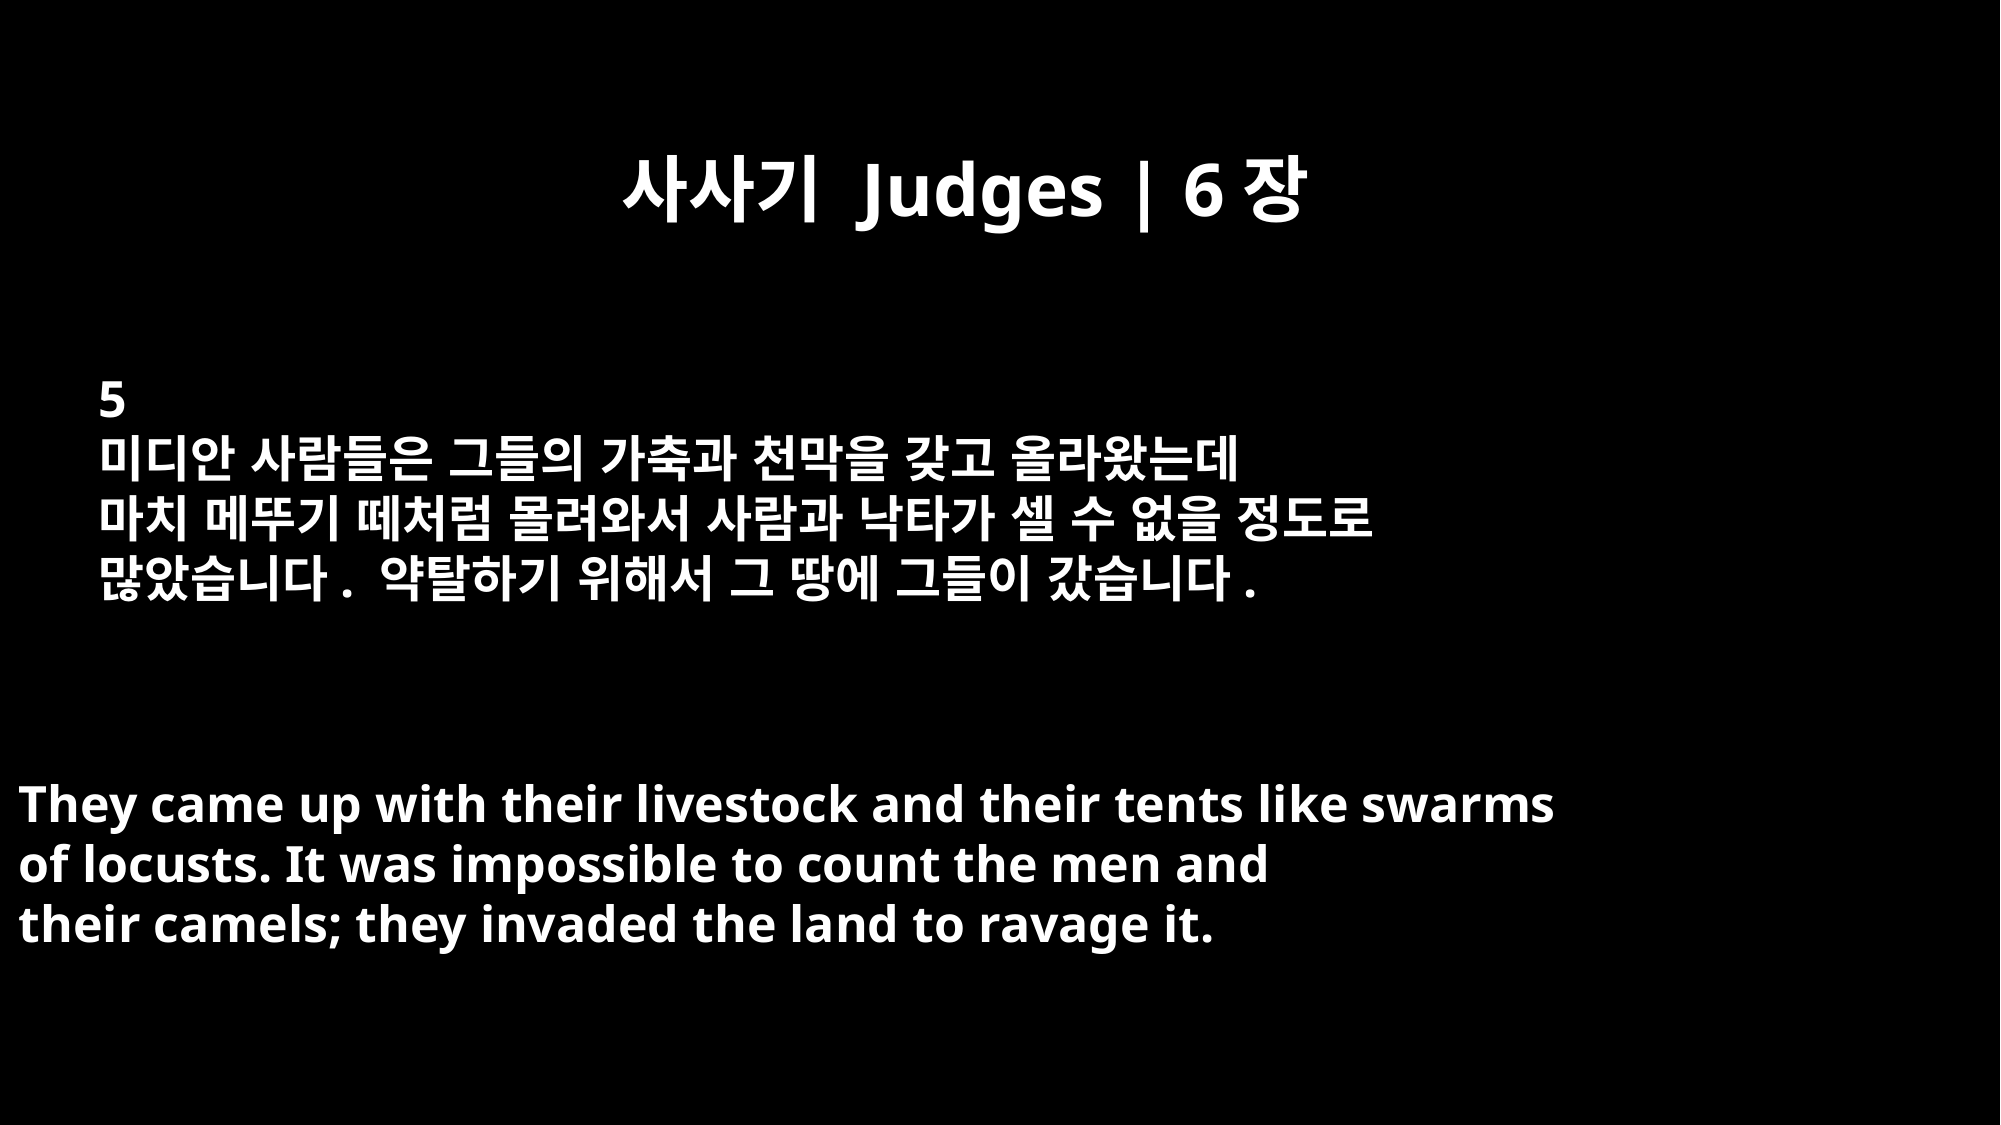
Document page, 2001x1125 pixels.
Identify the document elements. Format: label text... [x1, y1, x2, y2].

text_box 사사기 Judges | 6장 [606, 136, 1326, 239]
text_box 5 미디안 사람들은 그들의 가축과 천막을 갖고 올라왔는데 마치 메뚜기 떼처럼 몰려와서 사람과 낙타가 셀 수 없을 정도로 많았습니다. 약탈하기 위해서 그 땅에 그들이 갔습니다. [83, 359, 1390, 615]
text_box They came up with their livestock and their tents like swarms of locusts. It was impossible to count the men and their camels; they invaded the land to ravage it. [4, 764, 1572, 960]
